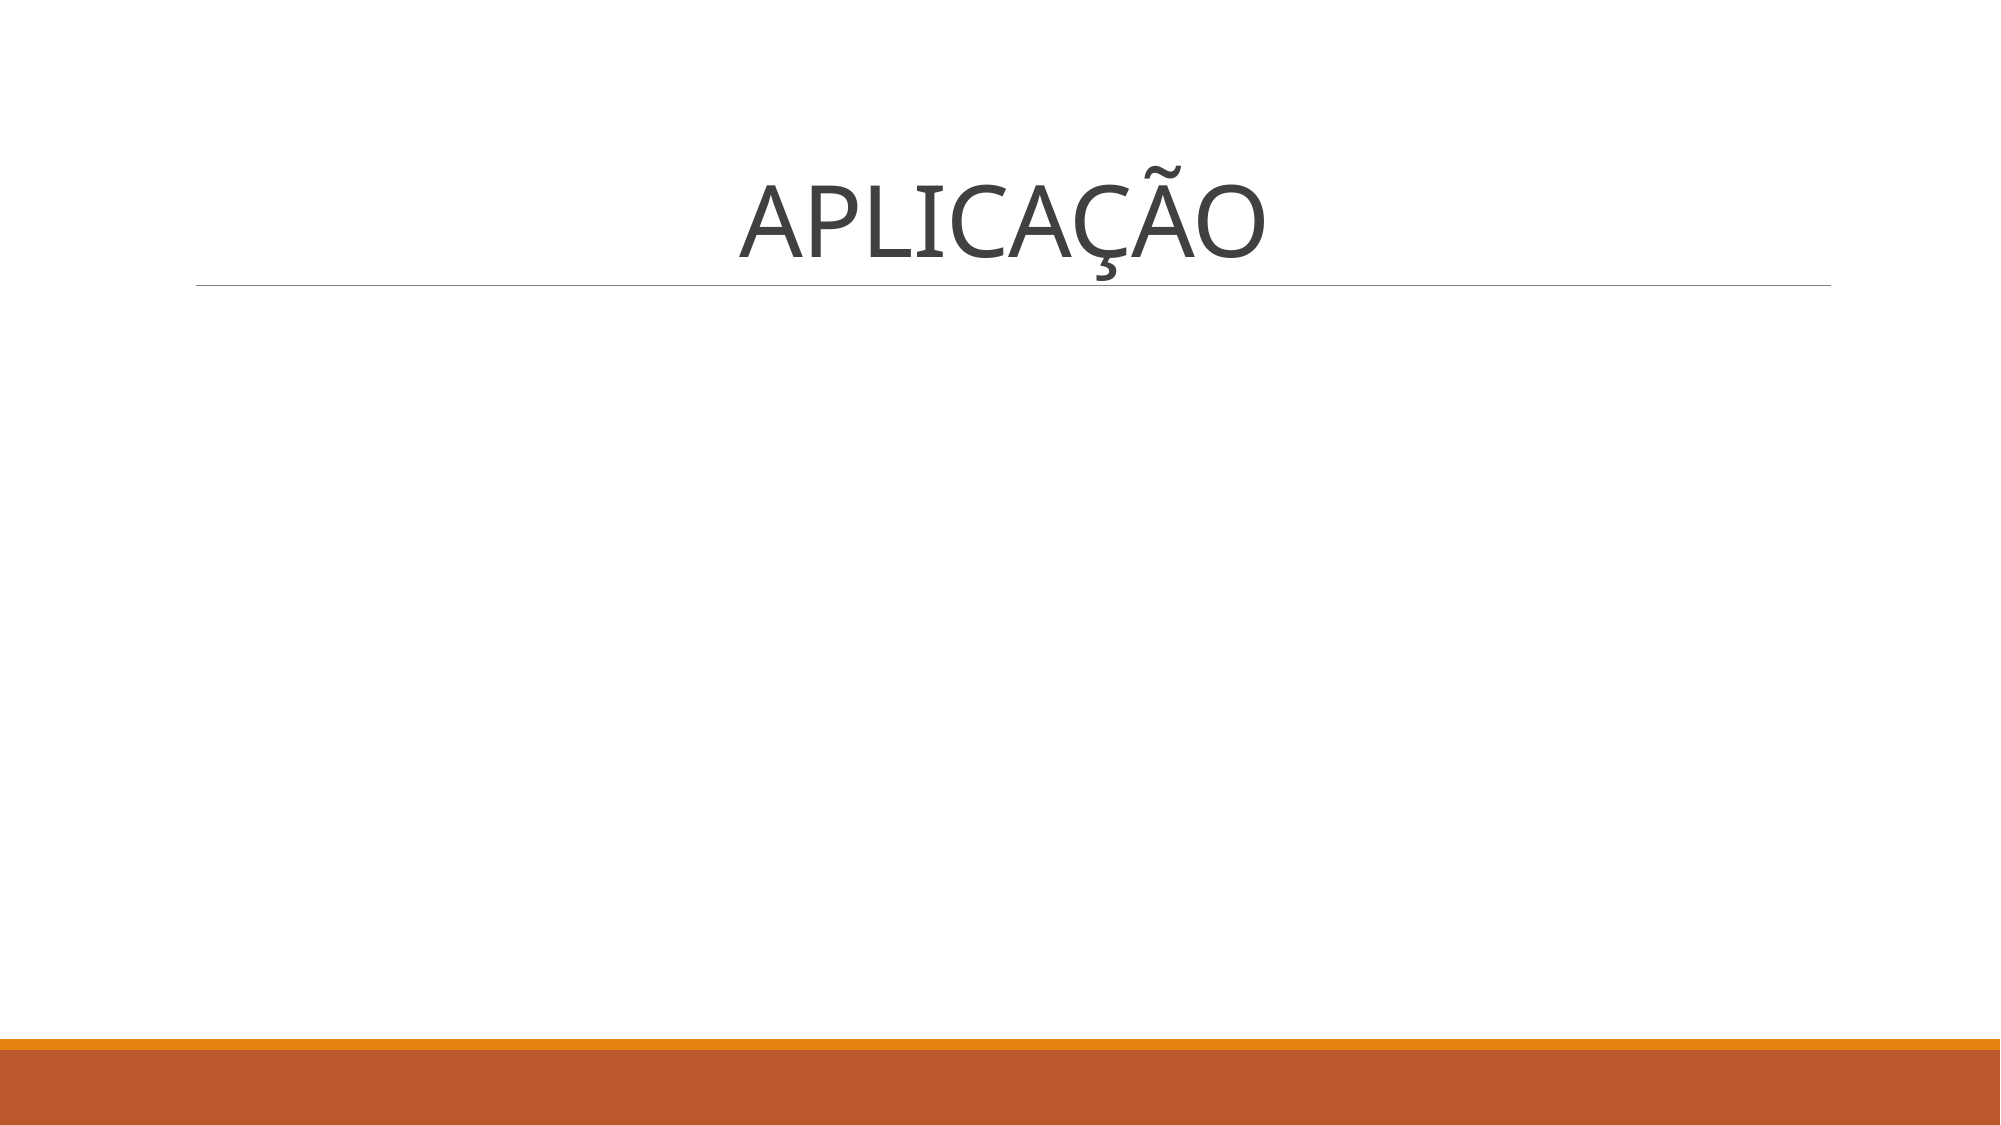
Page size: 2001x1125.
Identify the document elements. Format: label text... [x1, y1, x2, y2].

title APLICAÇÃO [180, 47, 1830, 285]
